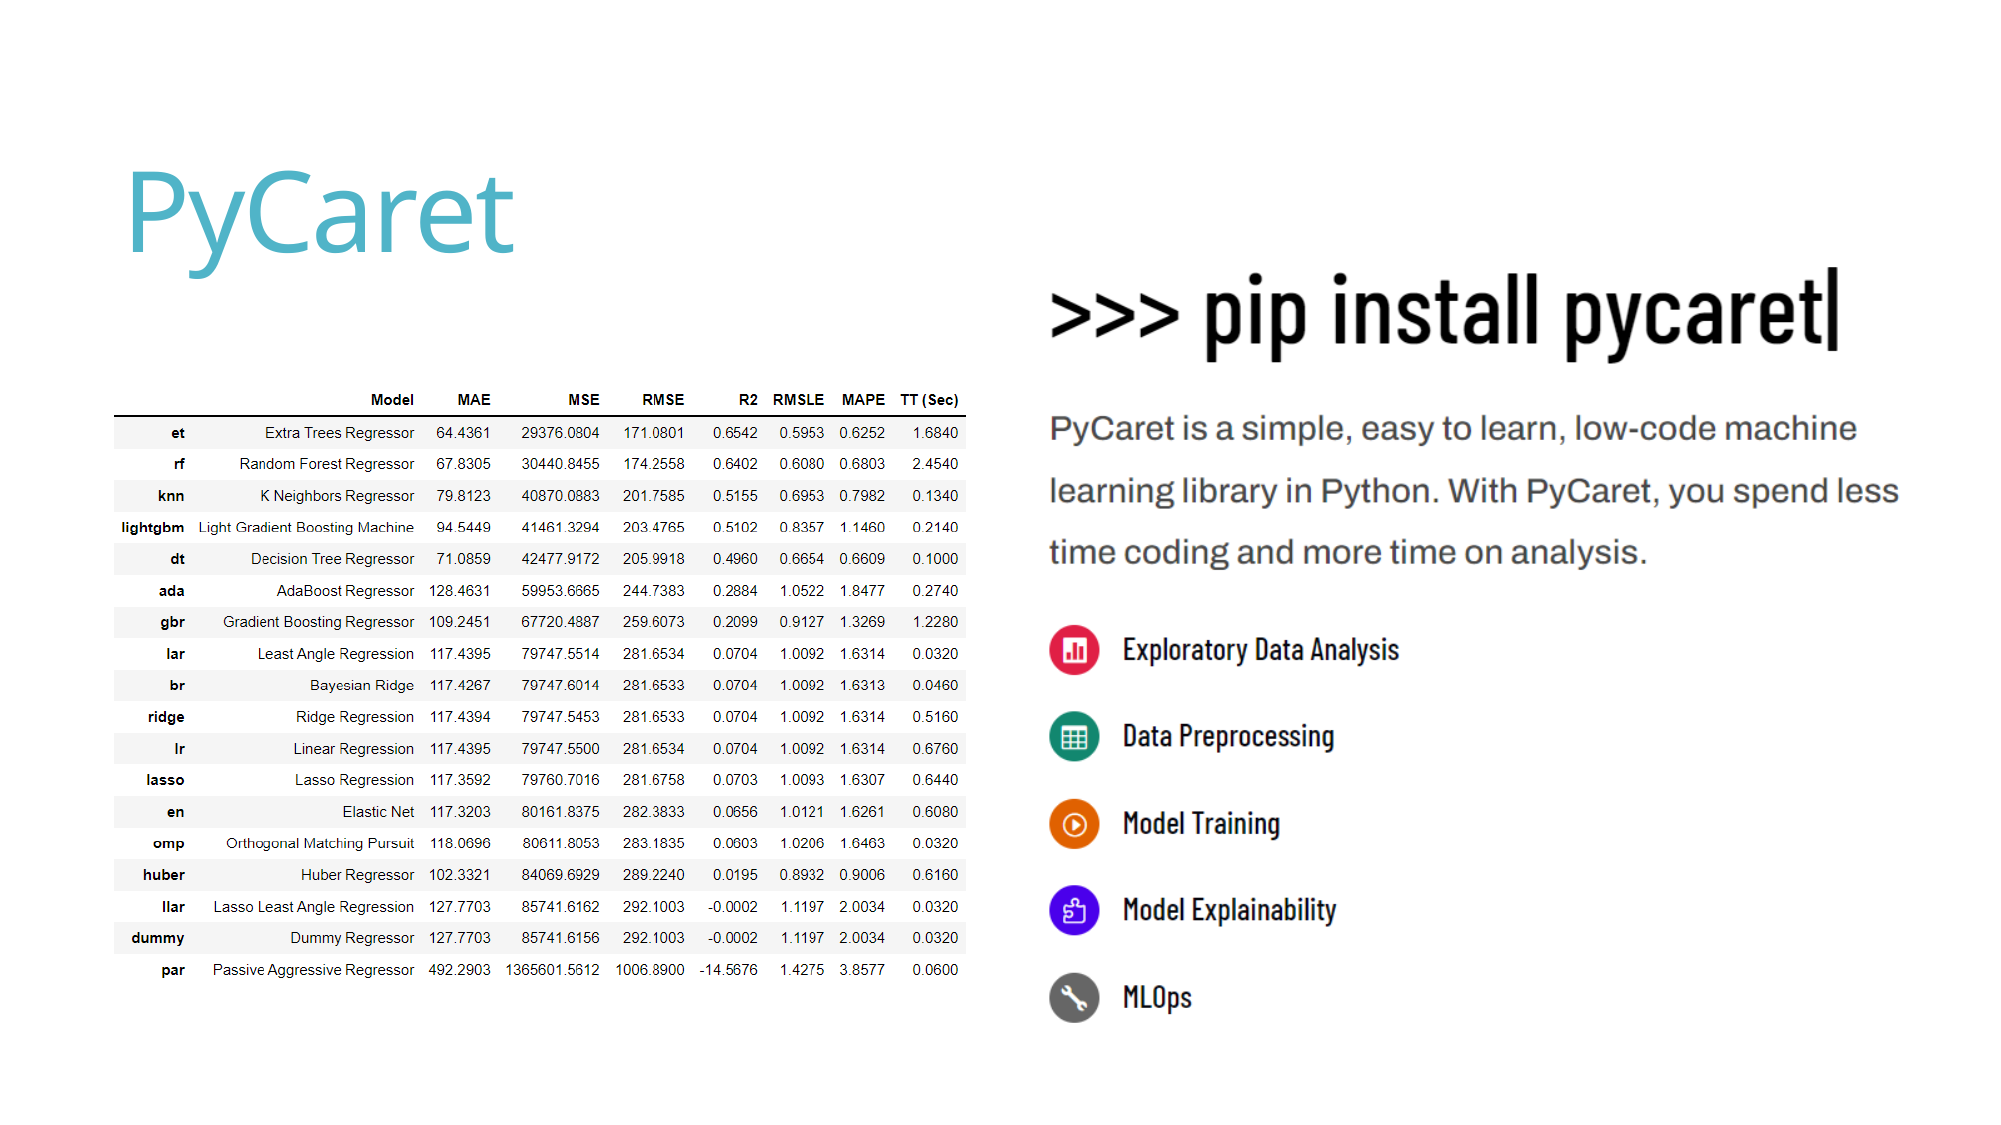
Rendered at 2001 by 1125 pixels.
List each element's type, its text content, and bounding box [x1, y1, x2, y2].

title PyCaret [107, 81, 1875, 354]
picture [1032, 246, 1923, 1044]
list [107, 377, 968, 996]
